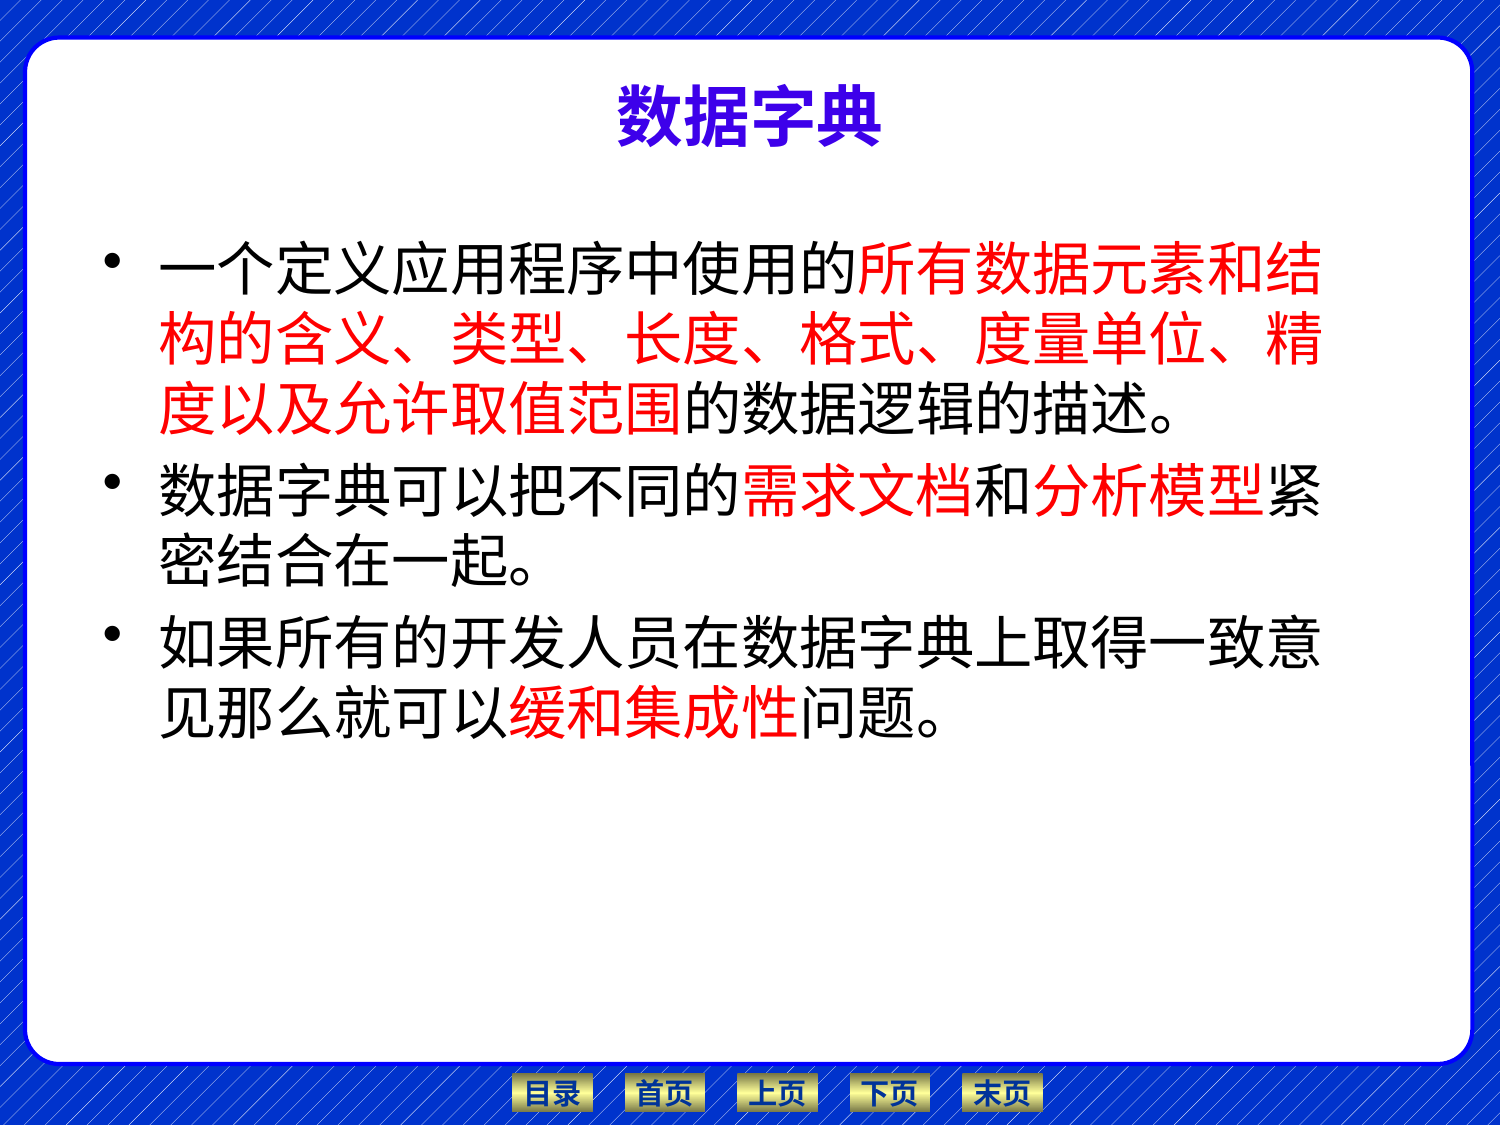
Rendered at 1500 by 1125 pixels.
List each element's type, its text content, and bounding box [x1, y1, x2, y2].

list 一个定义应用程序中使用的所有数据元素和结构的含义、类型、长度、格式、度量单位、精度以及允许取值范围的数据逻辑的描述。 数据字典可以把不同的需求文档和分析模型紧密结合在一起。 如果所有的开发人员在数据字典上取得一致意见那么就可以缓和集成性问题。 [87, 224, 1363, 1001]
title 数据字典 [74, 37, 1426, 163]
